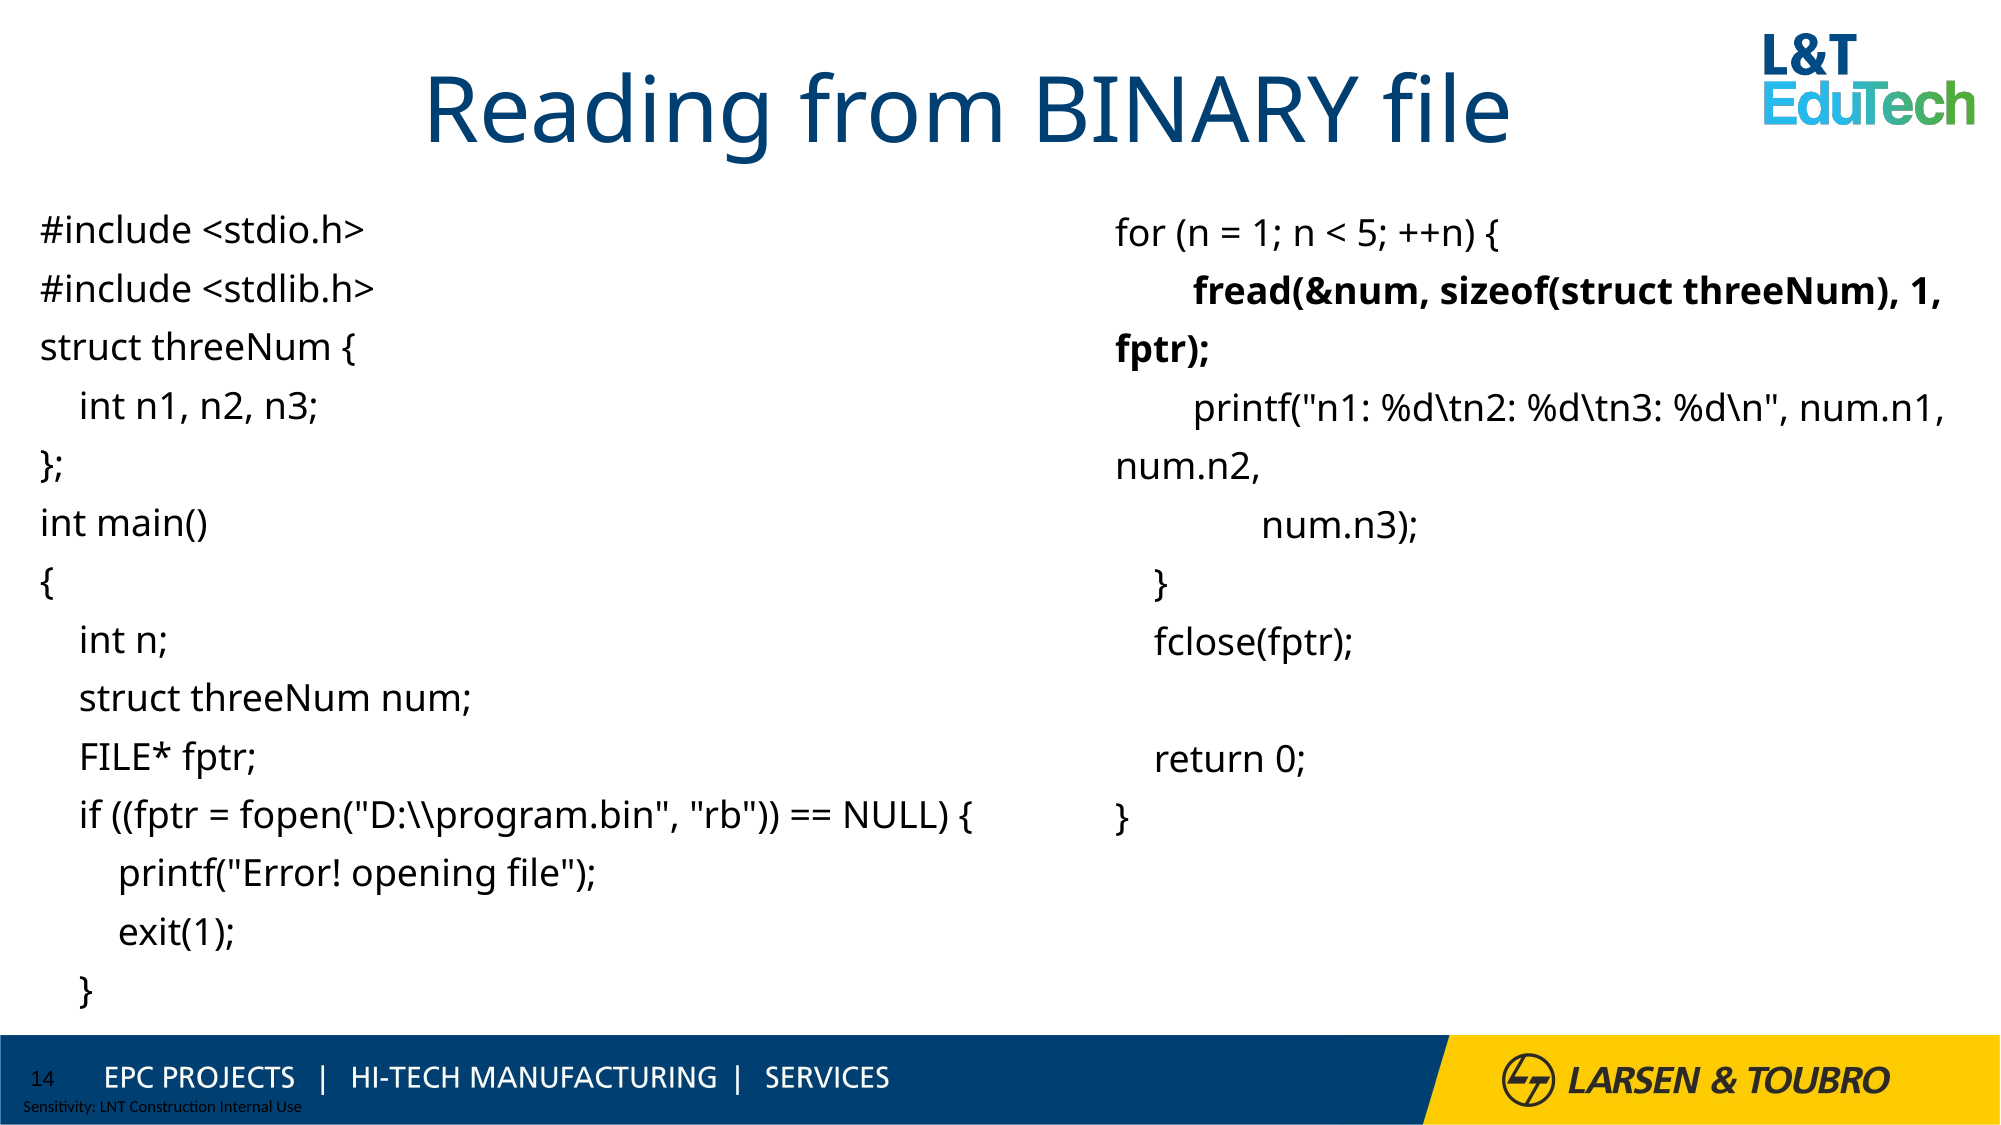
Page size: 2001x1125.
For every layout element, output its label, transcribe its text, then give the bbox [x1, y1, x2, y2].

text_box for (n = 1; n < 5; ++n) { fread(&num, sizeof(struct threeNum), 1, fptr); printf("n1: %d\tn2: %d\tn3: %d\n", num.n1, num.n2, num.n3); } fclose(fptr); return 0; } [1099, 187, 2000, 1040]
title Reading from BINARY file [99, 24, 1838, 188]
list #include <stdio.h> #include <stdlib.h> struct threeNum { int n1, n2, n3; }; int main() { int n; struct threeNum num; FILE* fptr; if ((fptr = fopen("D:\\program.bin", "rb")) == NULL) { printf("Error! opening file"); exit(1); } [24, 185, 1000, 1106]
picture [0, 1035, 2000, 1125]
picture [1838, 33, 1975, 125]
